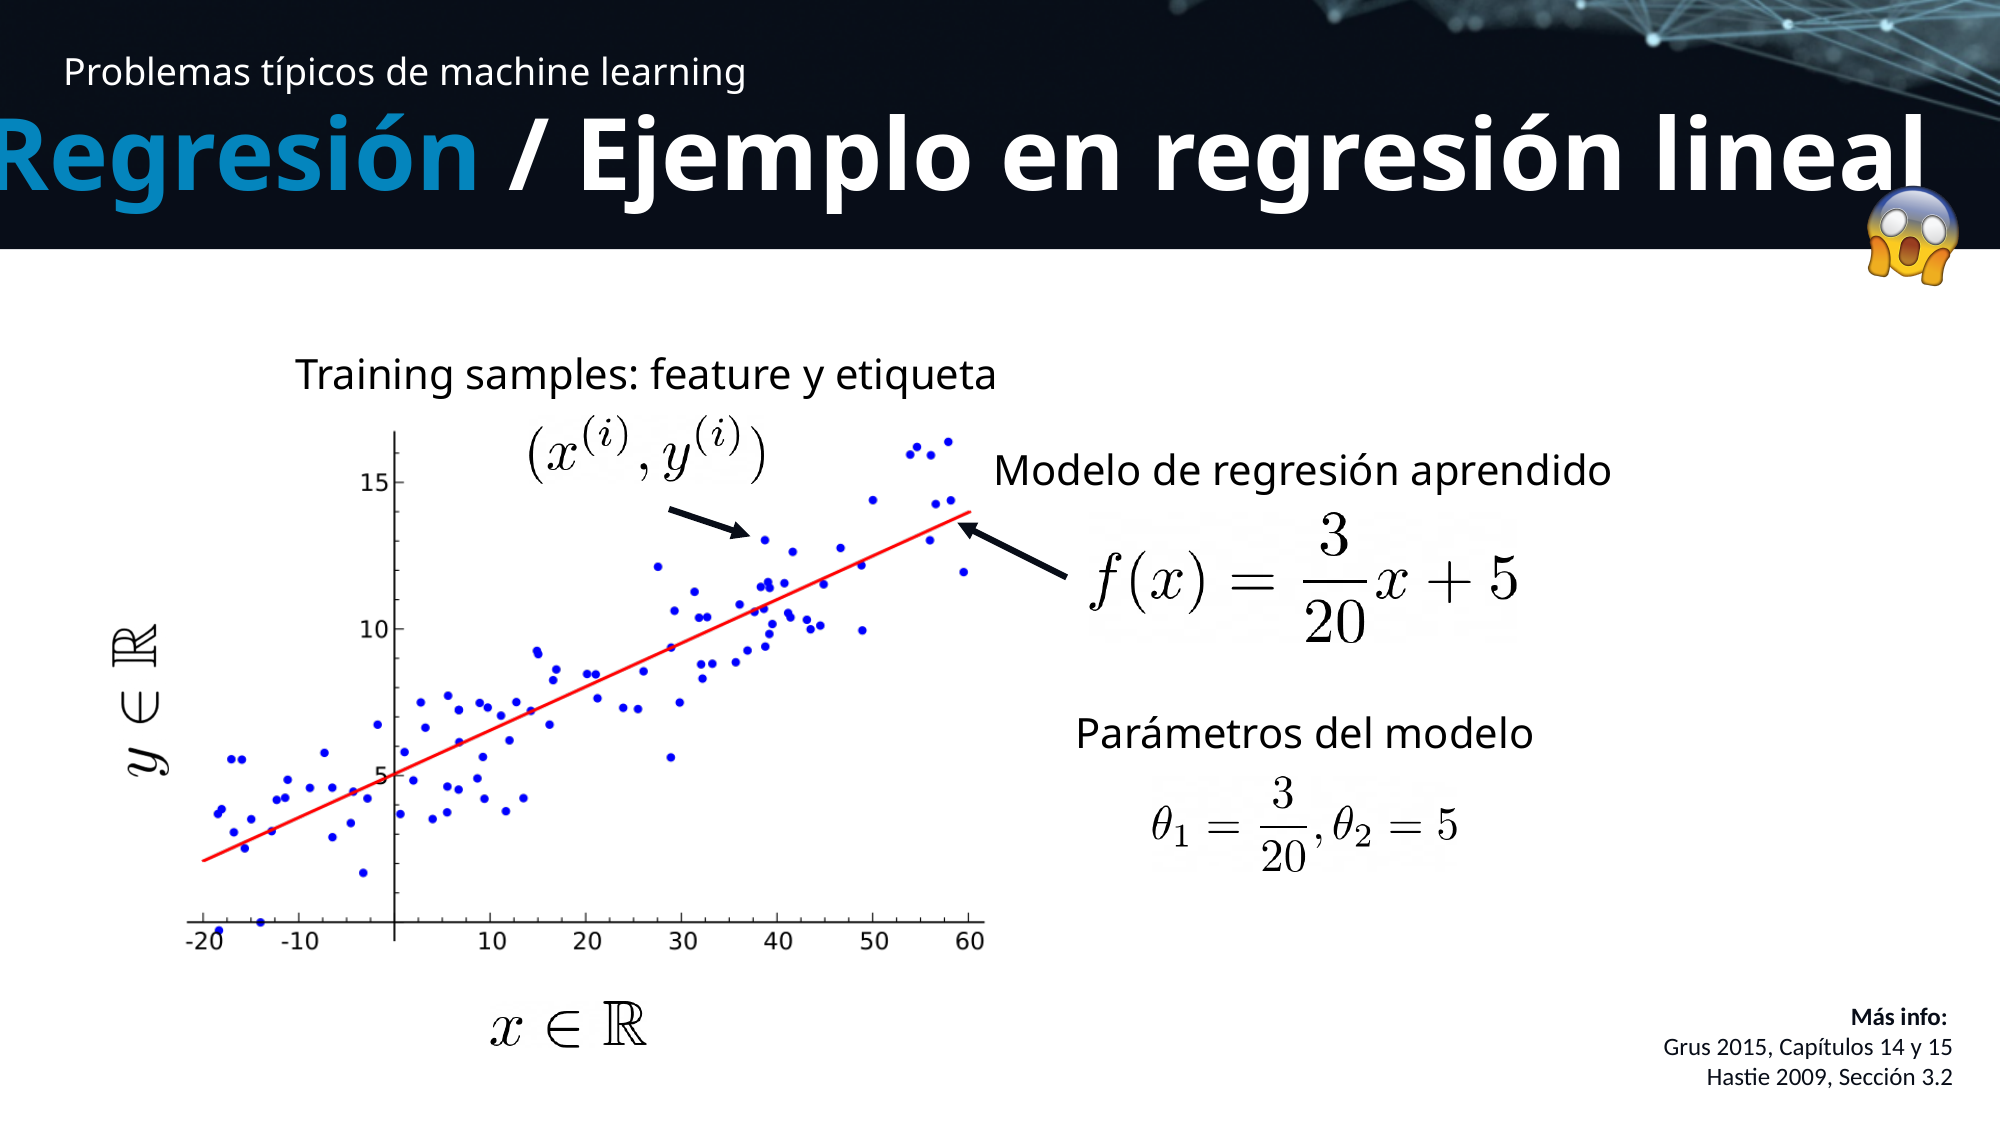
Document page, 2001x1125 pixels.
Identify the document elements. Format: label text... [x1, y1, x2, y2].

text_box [0, 0, 2000, 250]
picture [1152, 776, 1457, 872]
picture [490, 1001, 647, 1048]
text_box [282, 340, 1011, 537]
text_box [957, 436, 1612, 643]
picture [1857, 185, 1962, 290]
text_box Más info: Grus 2015, Capítulos 14 y 15 Hastie 2009, Sección 3.2 [1648, 992, 1969, 1098]
picture [63, 415, 999, 965]
text_box Parámetros del modelo [1060, 699, 1550, 765]
